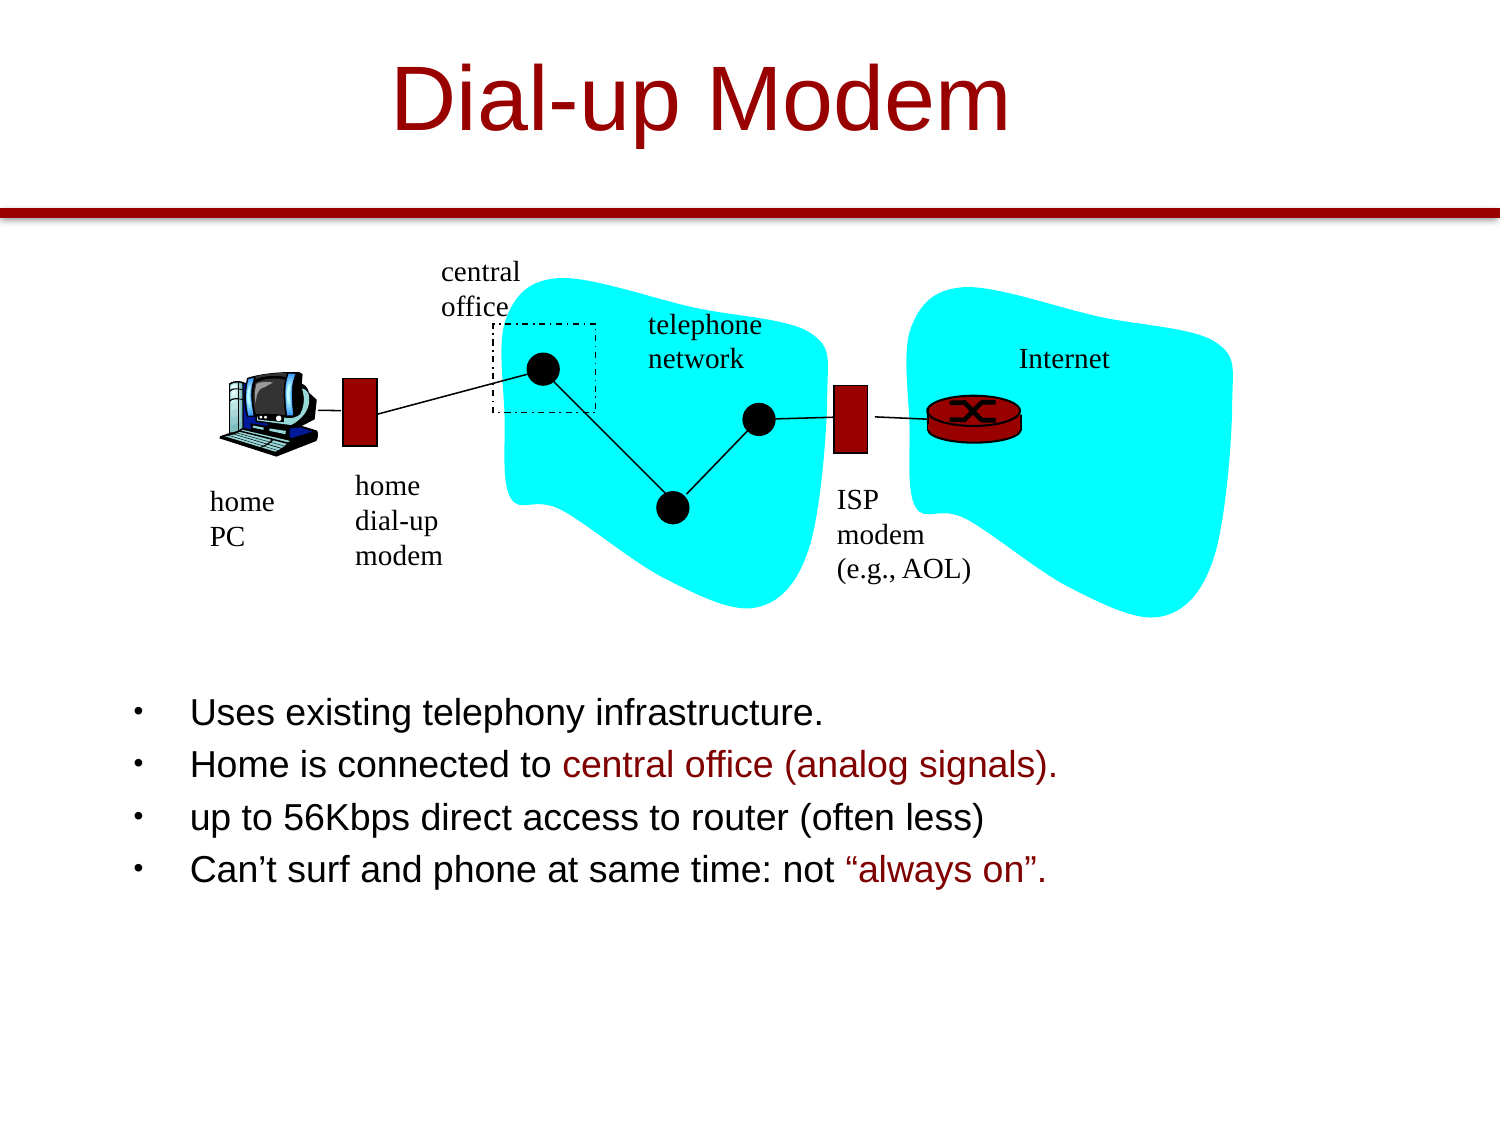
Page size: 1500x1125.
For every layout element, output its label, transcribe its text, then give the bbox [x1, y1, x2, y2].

title Dial-up Modem [64, 0, 1340, 188]
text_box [191, 244, 1238, 622]
text_box Uses existing telephony infrastructure. Home is connected to central office (analog signals). up to 56Kbps direct access to router (often less) Can’t surf and phone at same time: not “always on”. [118, 680, 1418, 1083]
